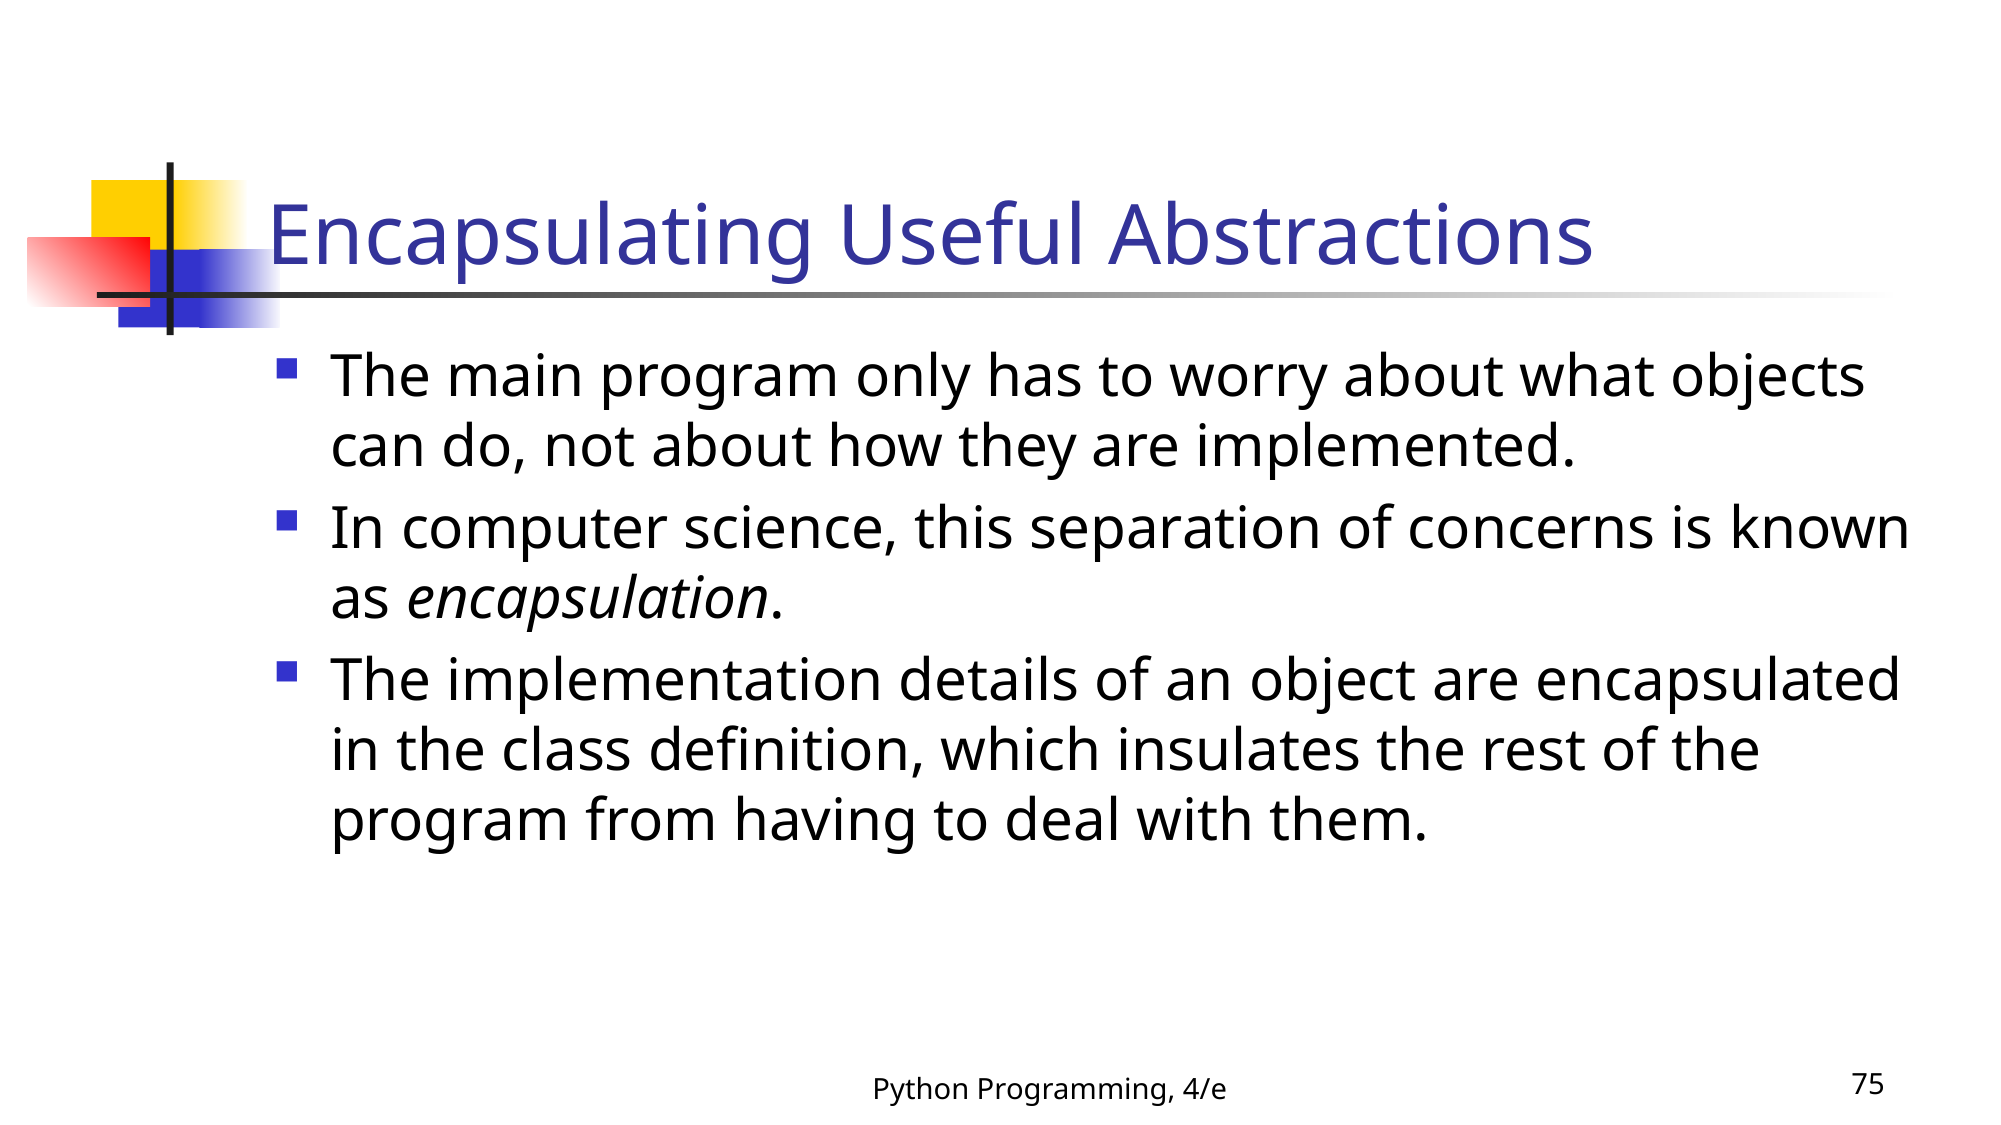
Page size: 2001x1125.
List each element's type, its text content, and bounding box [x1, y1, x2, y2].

slide_number 75 [1483, 1037, 1901, 1113]
footer Python Programming, 4/e [733, 1037, 1367, 1113]
list The main program only has to worry about what objects can do, not about how they are implemented. In computer science, this separation of concerns is known as encapsulation. The implementation details of an object are encapsulated in the class definition, which insulates the rest of the program from having to deal with them. [258, 331, 1959, 1006]
title Encapsulating Useful Abstractions [251, 101, 1957, 289]
